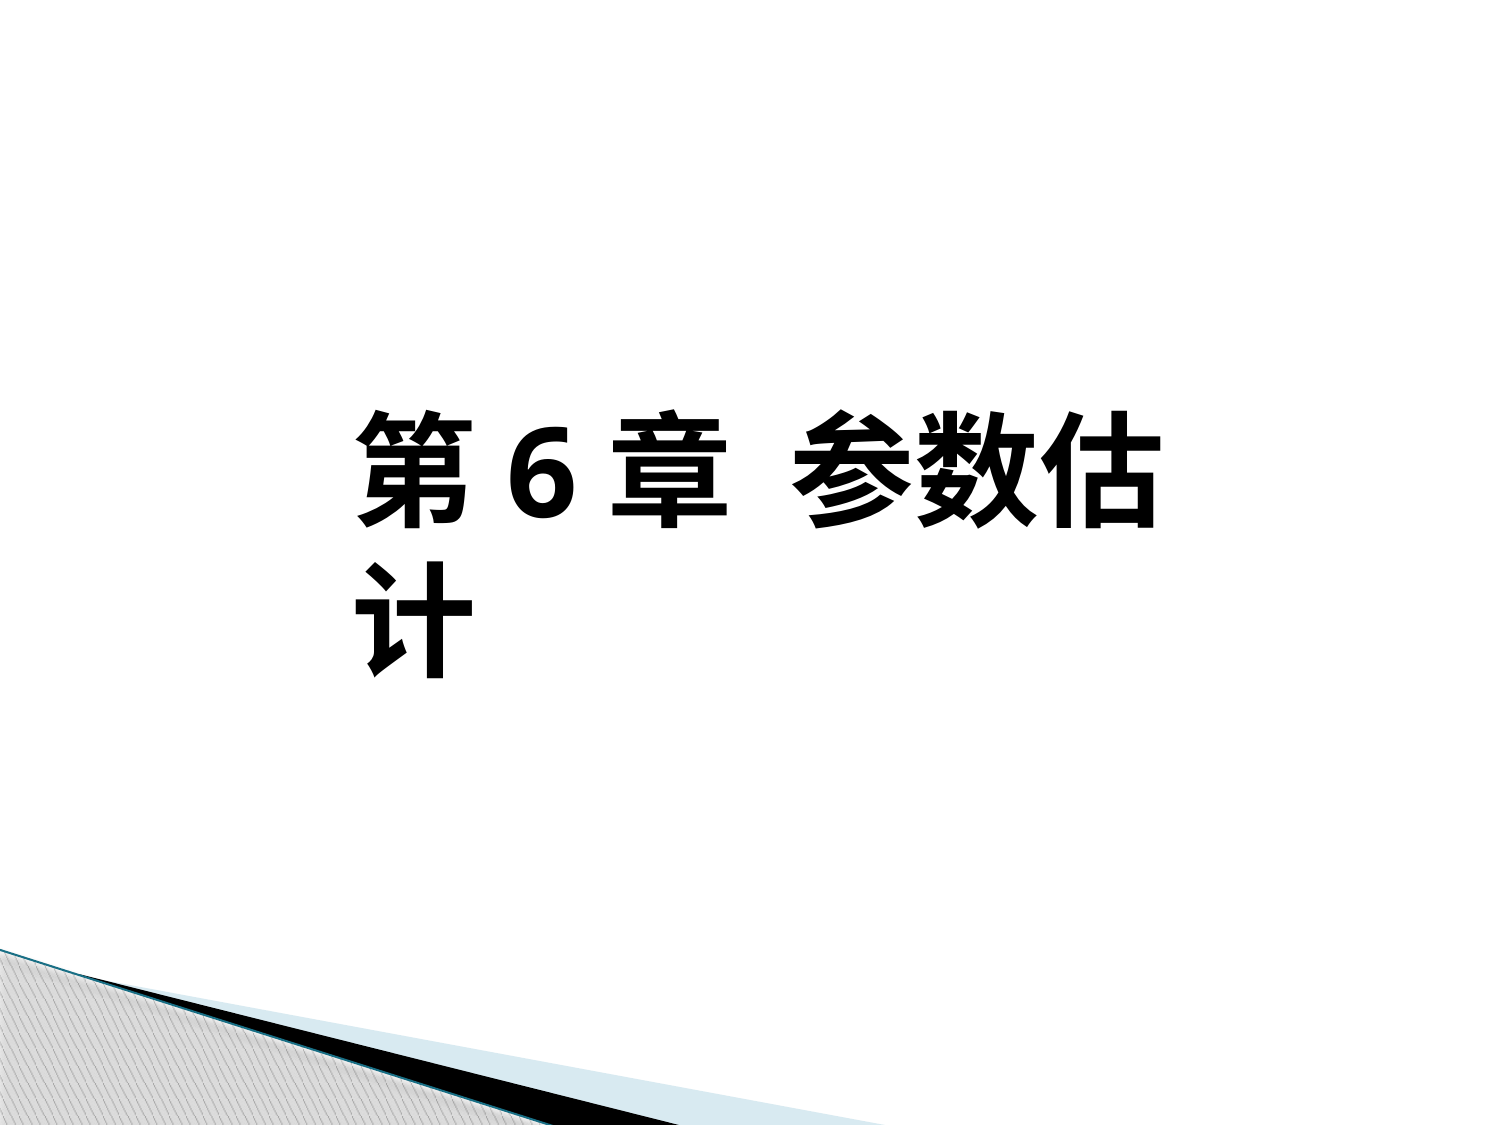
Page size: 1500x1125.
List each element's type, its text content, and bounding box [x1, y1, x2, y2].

text_box 第6章 参数估计 [336, 385, 1294, 700]
